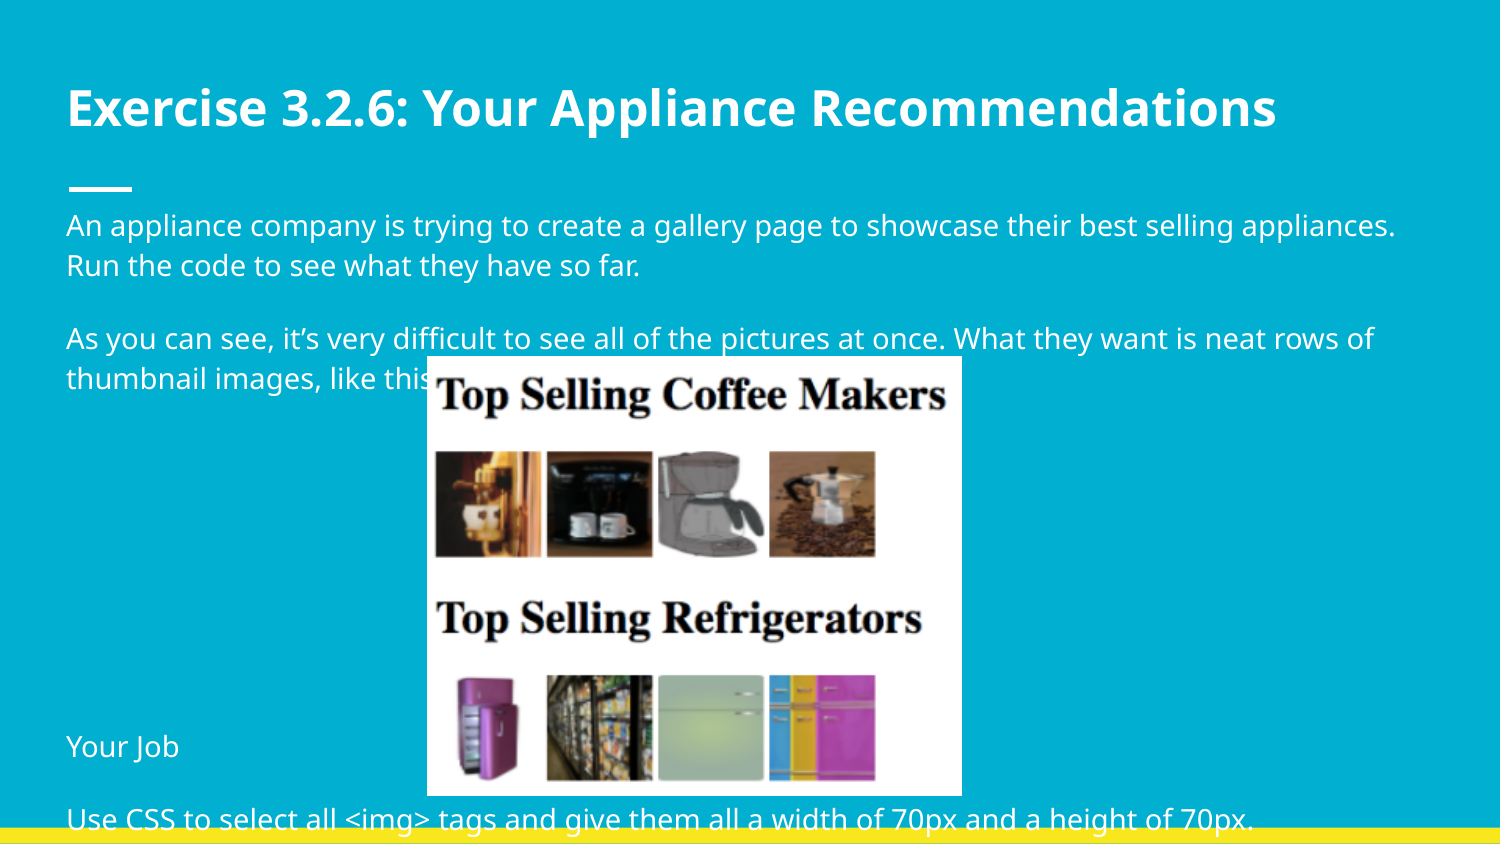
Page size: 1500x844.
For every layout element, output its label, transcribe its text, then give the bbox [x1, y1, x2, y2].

list An appliance company is trying to create a gallery page to showcase their best selling appliances. Run the code to see what they have so far. As you can see, it’s very difficult to see all of the pictures at once. What they want is neat rows of thumbnail images, like this: Your Job Use CSS to select all <img> tags and give them all a width of 70px and a height of 70px. [51, 186, 1449, 750]
title Exercise 3.2.6: Your Appliance Recommendations [51, 61, 1449, 167]
picture [427, 356, 963, 797]
